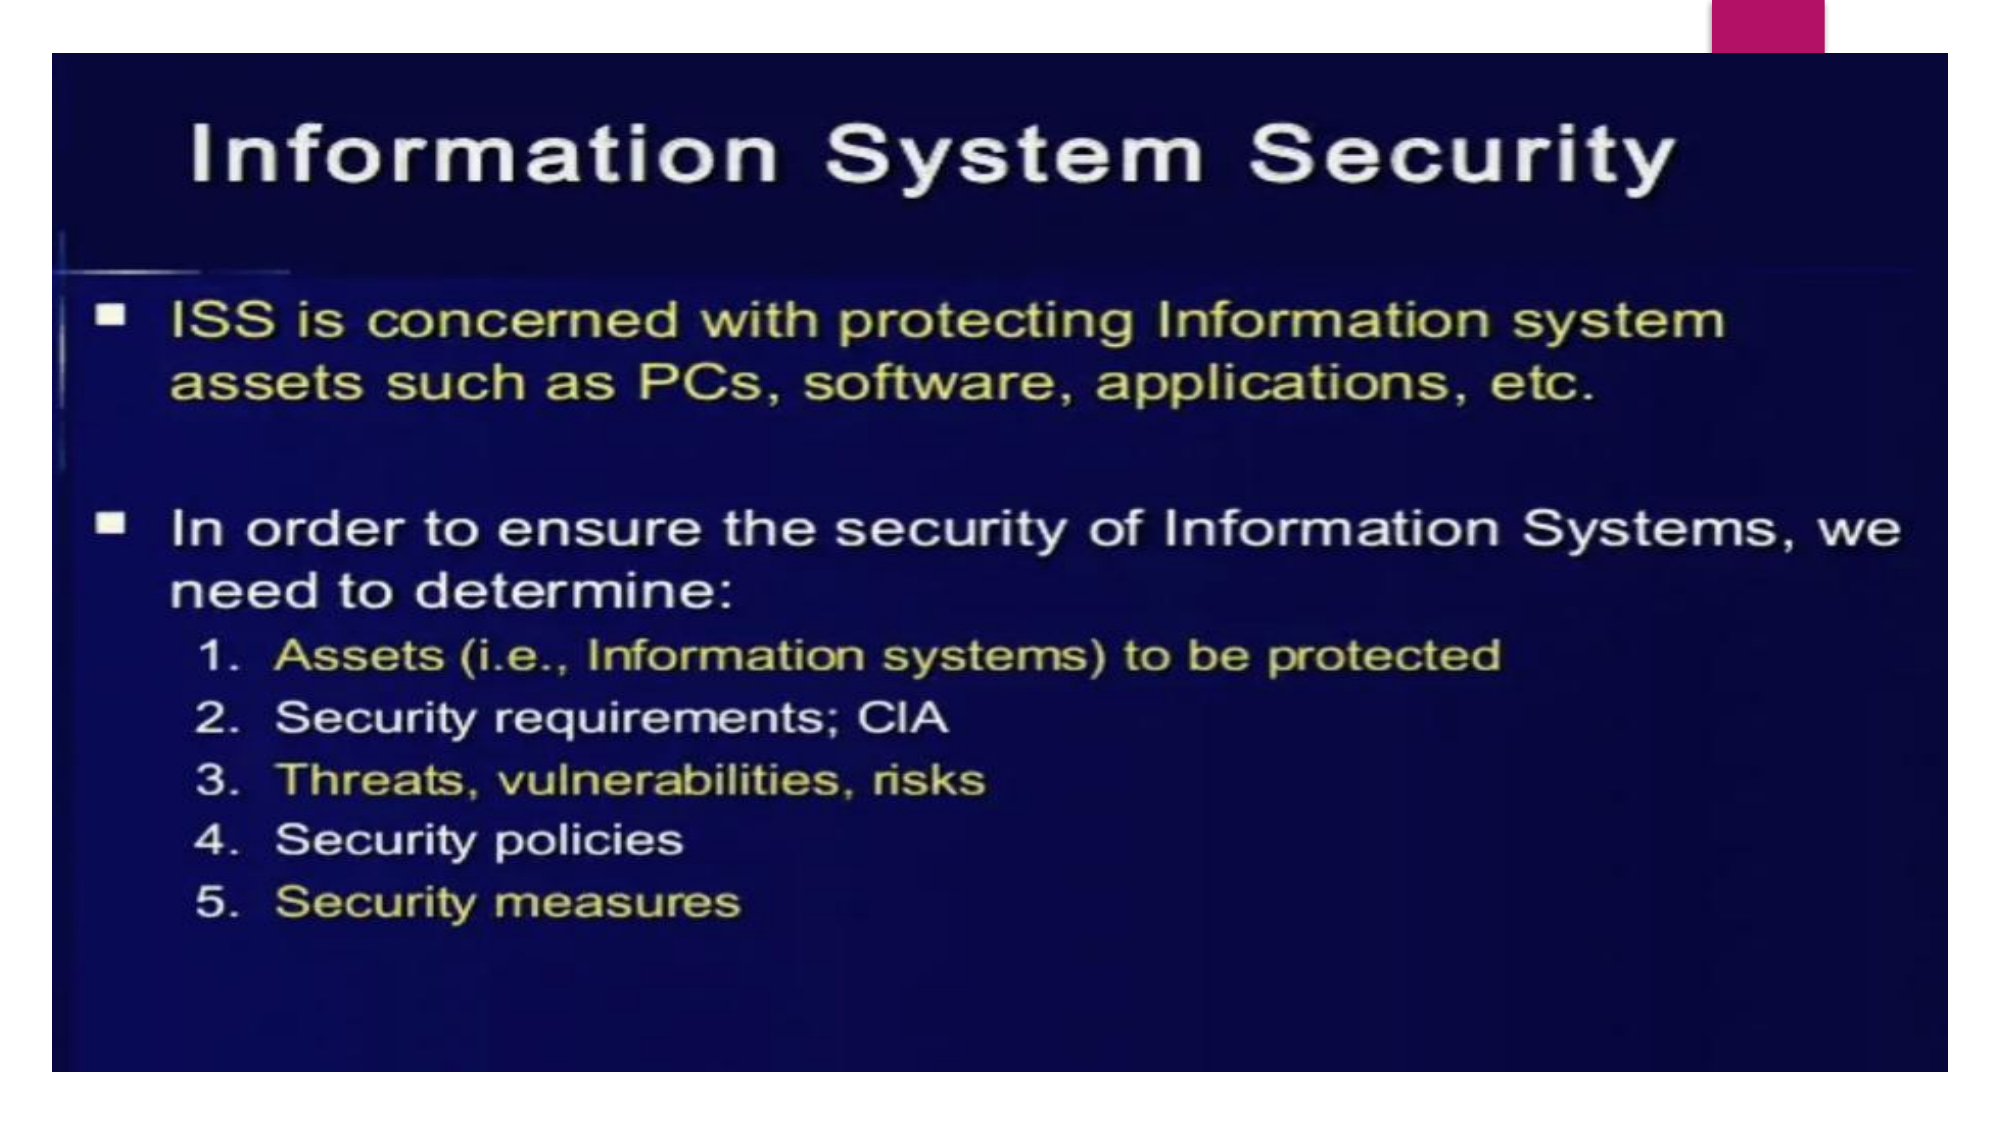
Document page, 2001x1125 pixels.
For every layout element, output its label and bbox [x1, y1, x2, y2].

list [52, 52, 1948, 1073]
